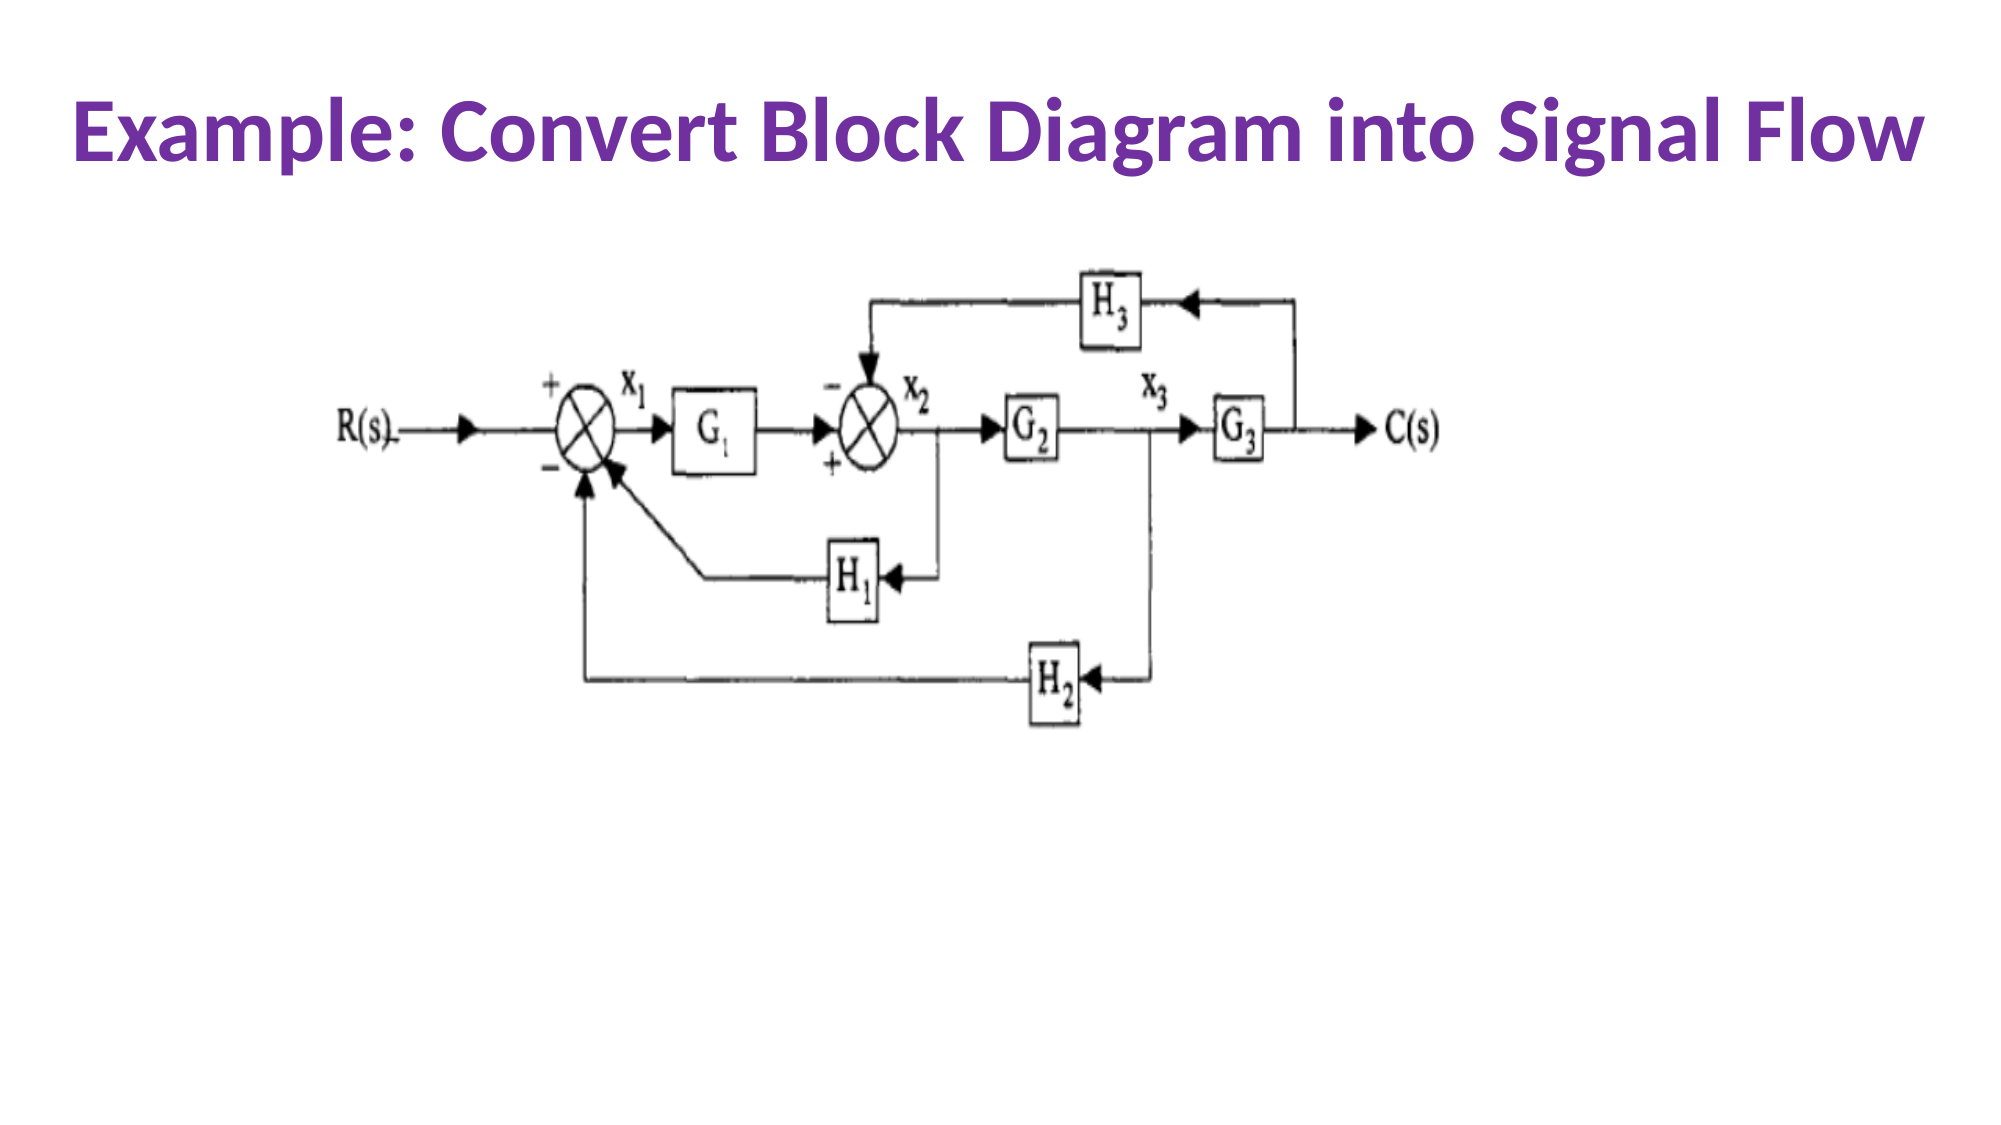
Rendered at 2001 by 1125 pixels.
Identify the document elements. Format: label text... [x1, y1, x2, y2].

picture [285, 264, 1494, 785]
text_box Example: Convert Block Diagram into Signal Flow [41, 62, 1958, 188]
